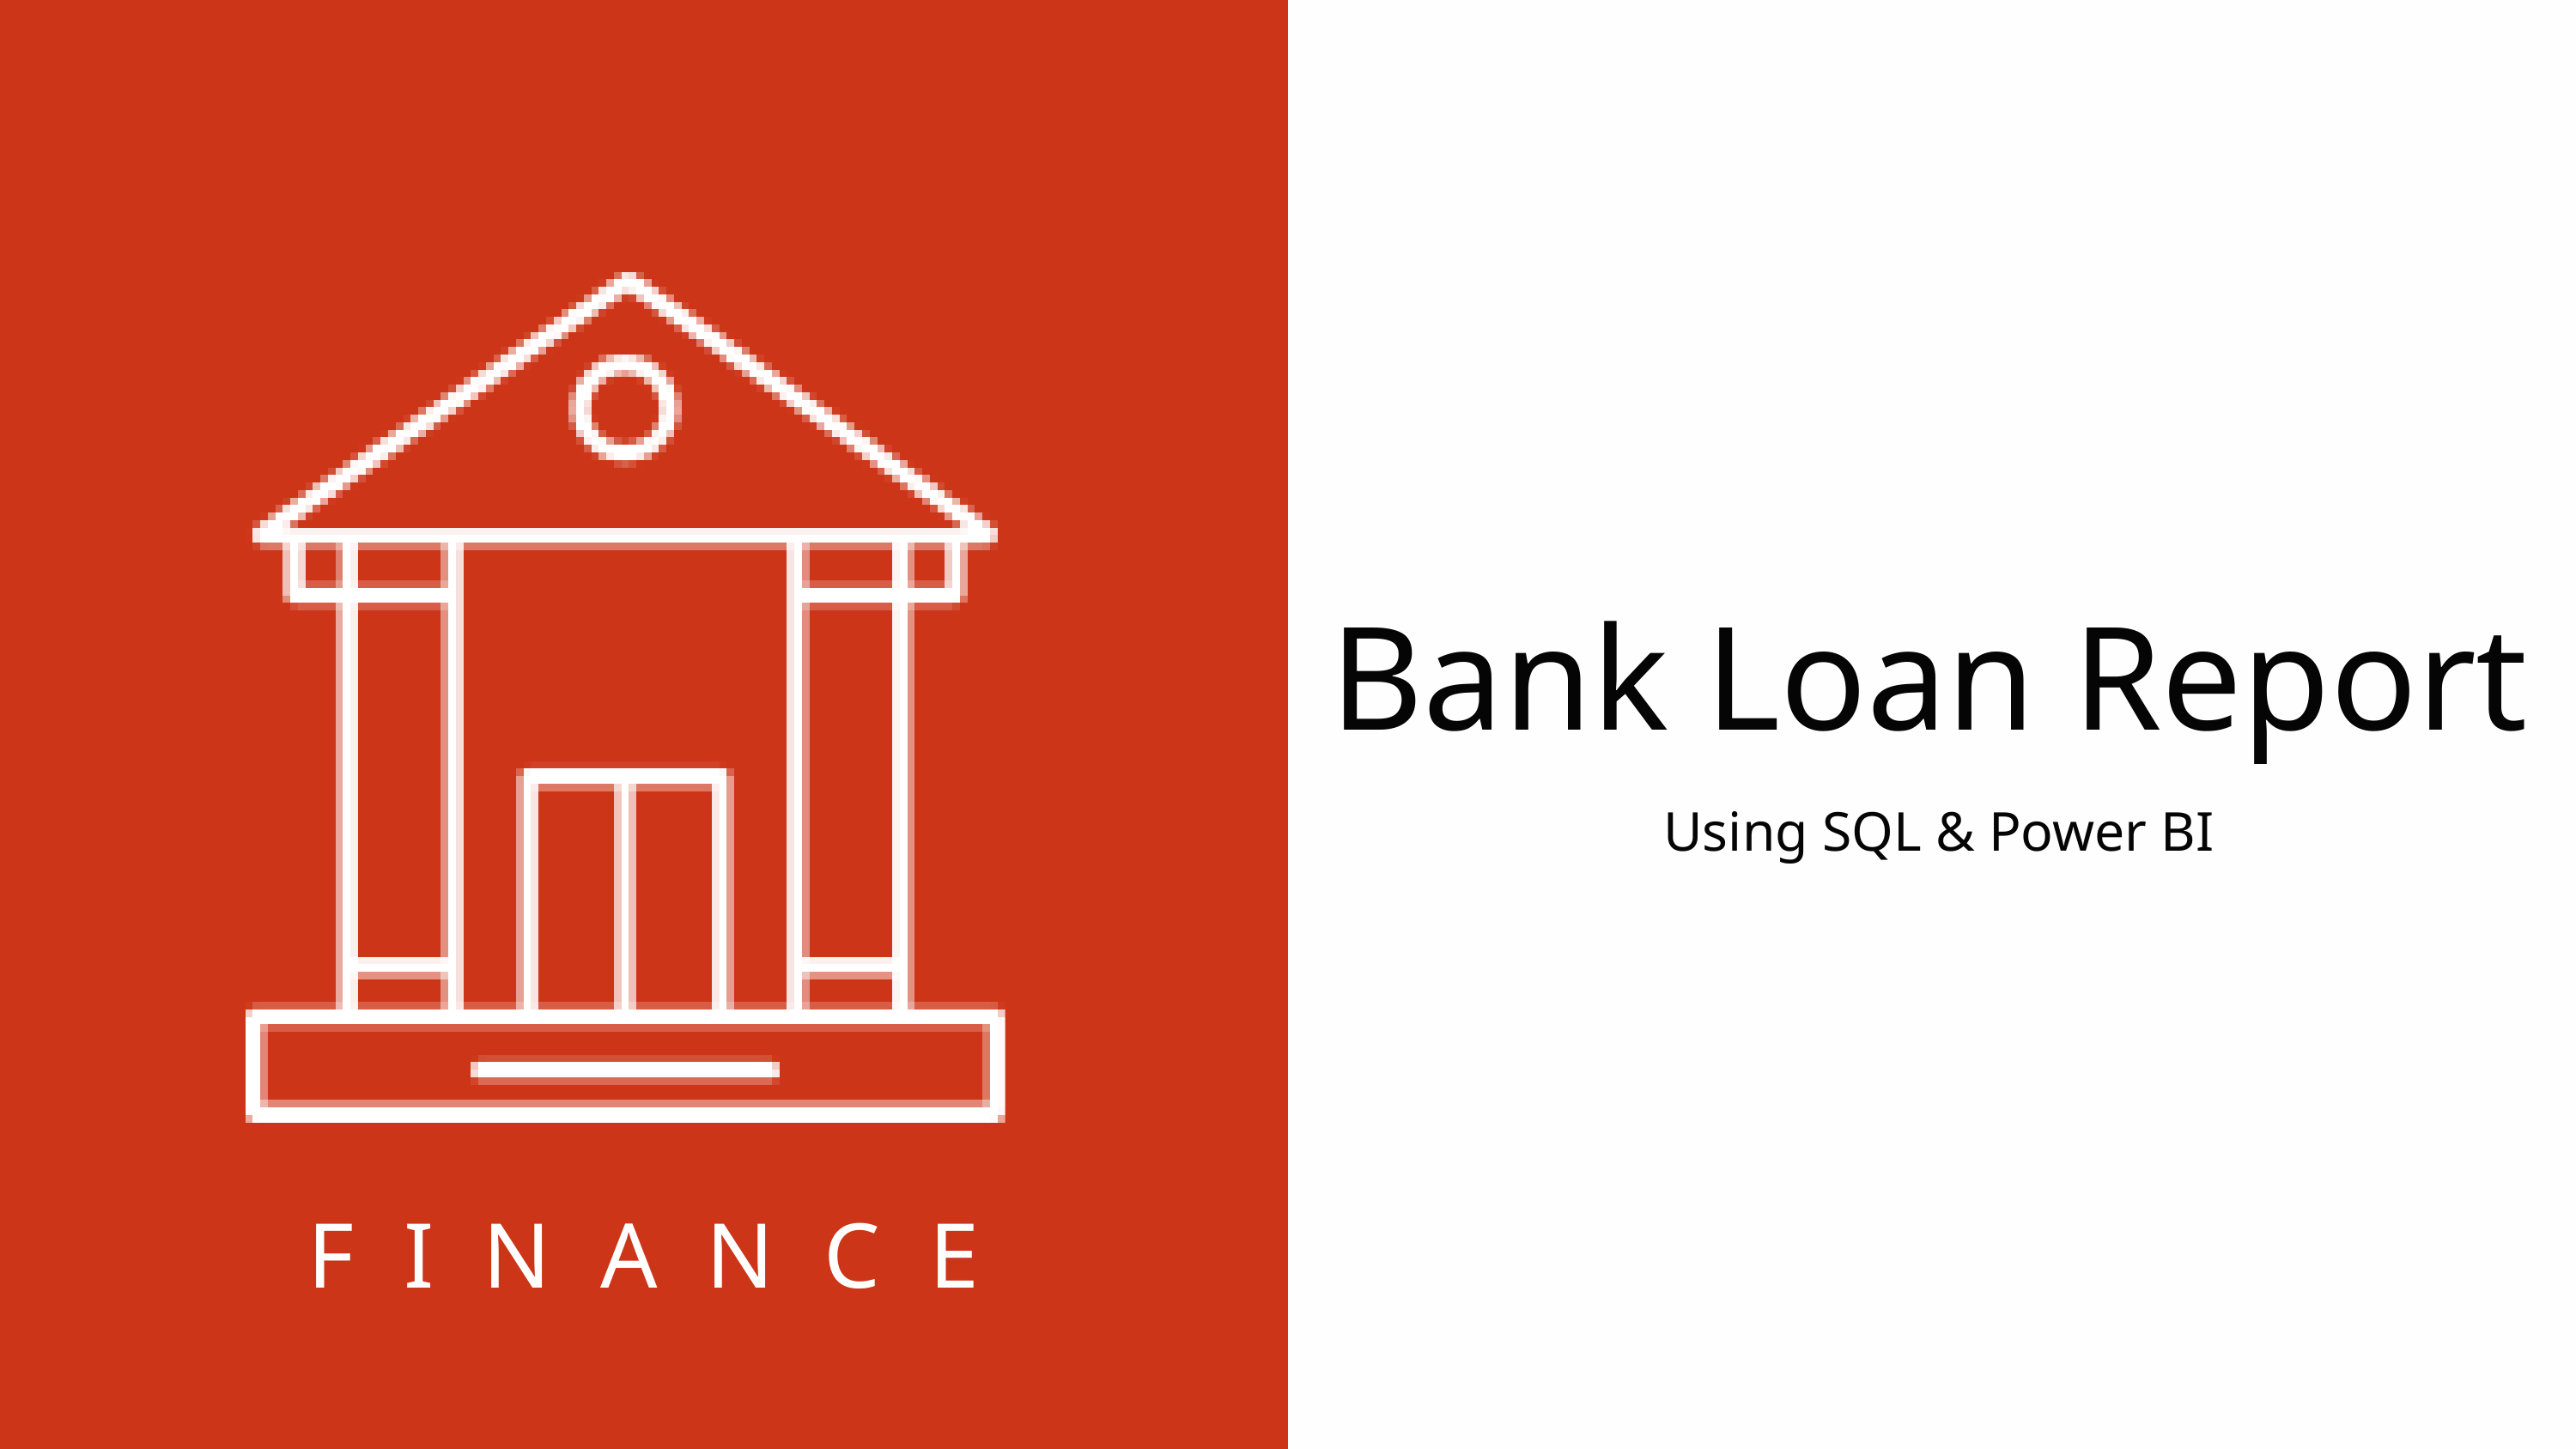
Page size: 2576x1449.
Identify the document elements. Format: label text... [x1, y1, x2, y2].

text_box Using SQL & Power BI [1437, 786, 2442, 863]
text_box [0, 0, 1289, 1449]
text_box Bank Loan Report [1306, 586, 2554, 759]
